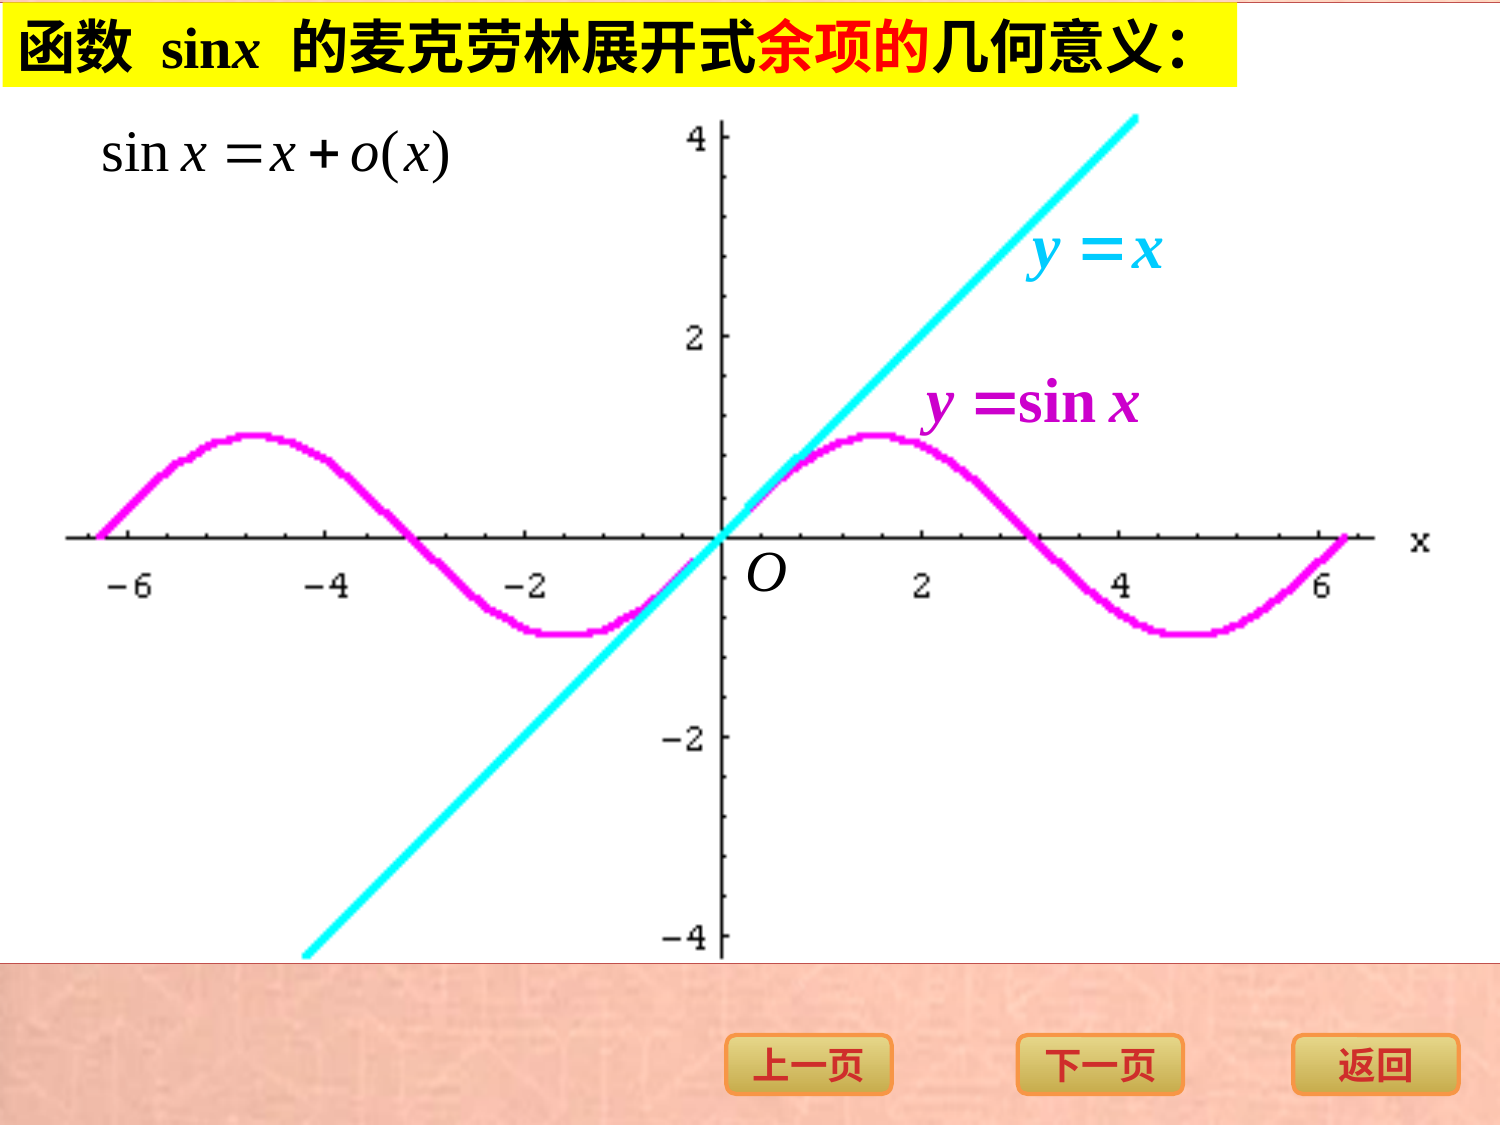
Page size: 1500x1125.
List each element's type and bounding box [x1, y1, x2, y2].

text_box [915, 373, 1145, 441]
text_box [100, 125, 455, 192]
text_box [1021, 231, 1168, 287]
picture [0, 0, 1500, 1125]
text_box [743, 545, 792, 598]
